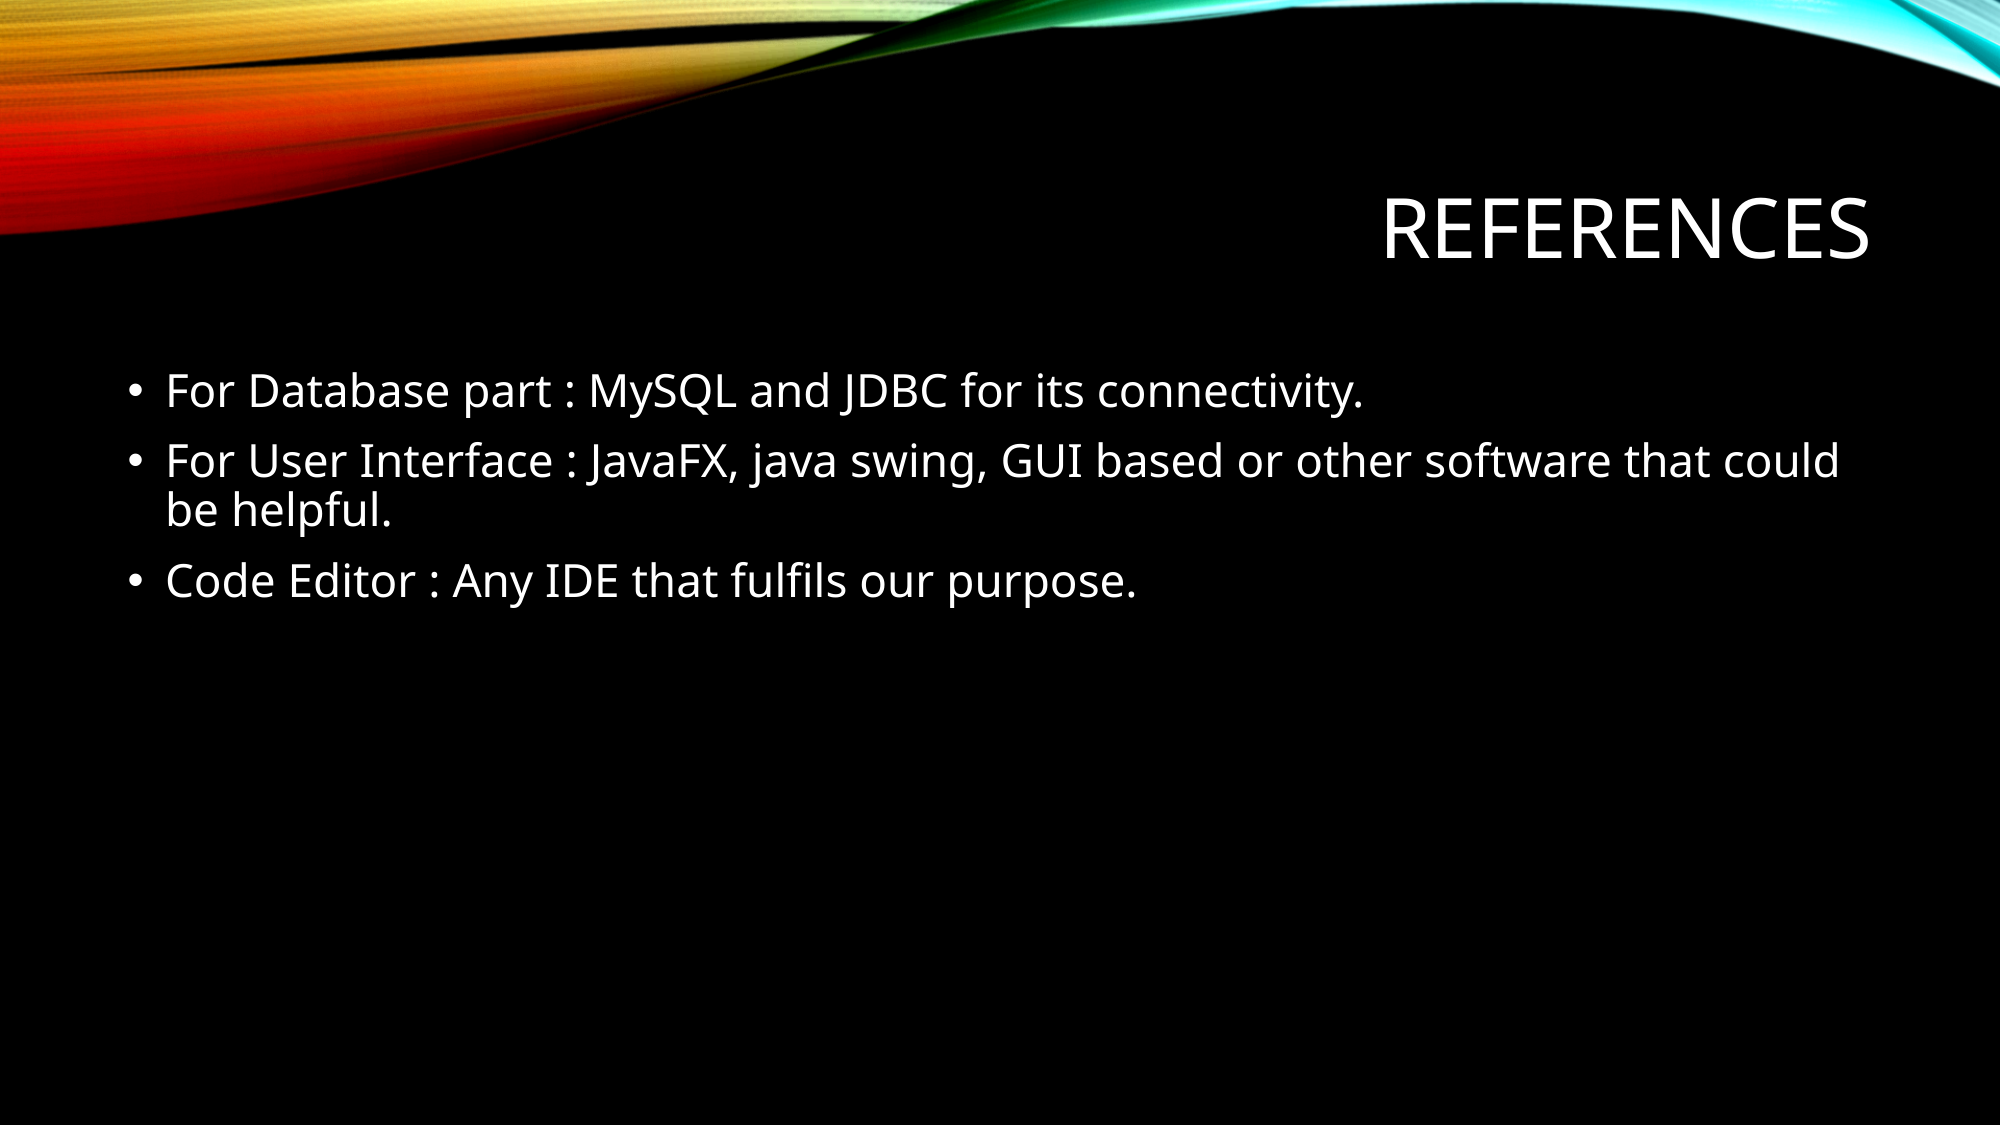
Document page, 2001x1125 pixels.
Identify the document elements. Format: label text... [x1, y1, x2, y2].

list For Database part : MySQL and JDBC for its connectivity. For User Interface : JavaFX, java swing, GUI based or other software that could be helpful. Code Editor : Any IDE that fulfils our purpose. [112, 360, 1888, 1021]
picture [0, 0, 2000, 237]
title References [474, 125, 1888, 338]
